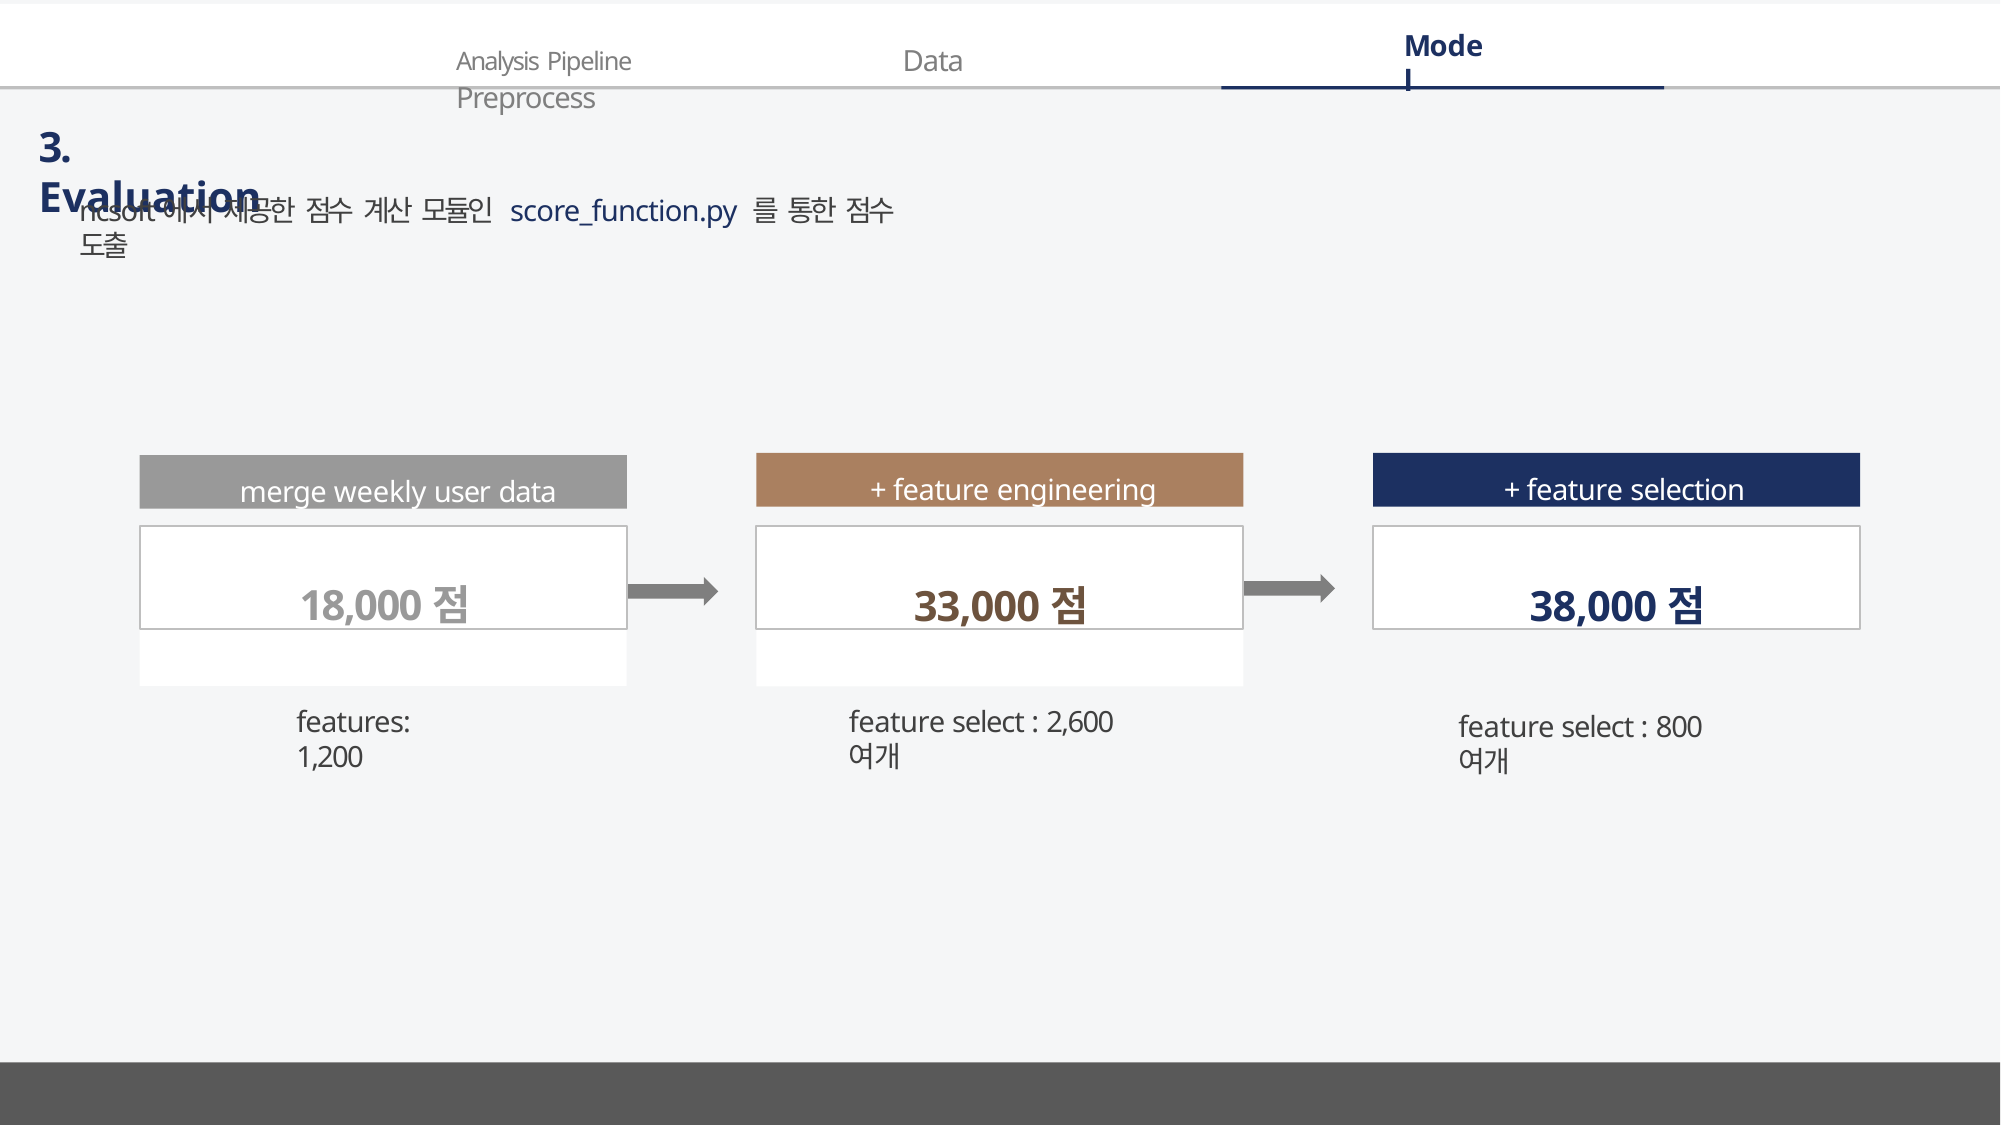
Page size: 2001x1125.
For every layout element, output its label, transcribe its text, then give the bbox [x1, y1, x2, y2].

text_box Model [1401, 88, 1484, 98]
text_box feature select : 800여개 [1456, 706, 1754, 779]
text_box merge weekly user data [139, 455, 627, 509]
text_box Analysis Pipeline Data Preprocess [453, 25, 1102, 115]
text_box + feature selection [1373, 452, 1861, 507]
text_box + feature engineering [756, 452, 1244, 507]
text_box features: 1,200 [294, 701, 484, 774]
text_box ncsoft에서 제공한 점수 계산 모듈인 score_function.py 를 통한 점수 도출 [77, 189, 916, 262]
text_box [756, 525, 1336, 687]
text_box feature select : 2,600여개 [846, 701, 1166, 774]
text_box Model [1401, 25, 1484, 87]
title 3. Evaluation [36, 119, 281, 310]
text_box 38,000점 [1373, 526, 1861, 630]
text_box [139, 525, 719, 687]
